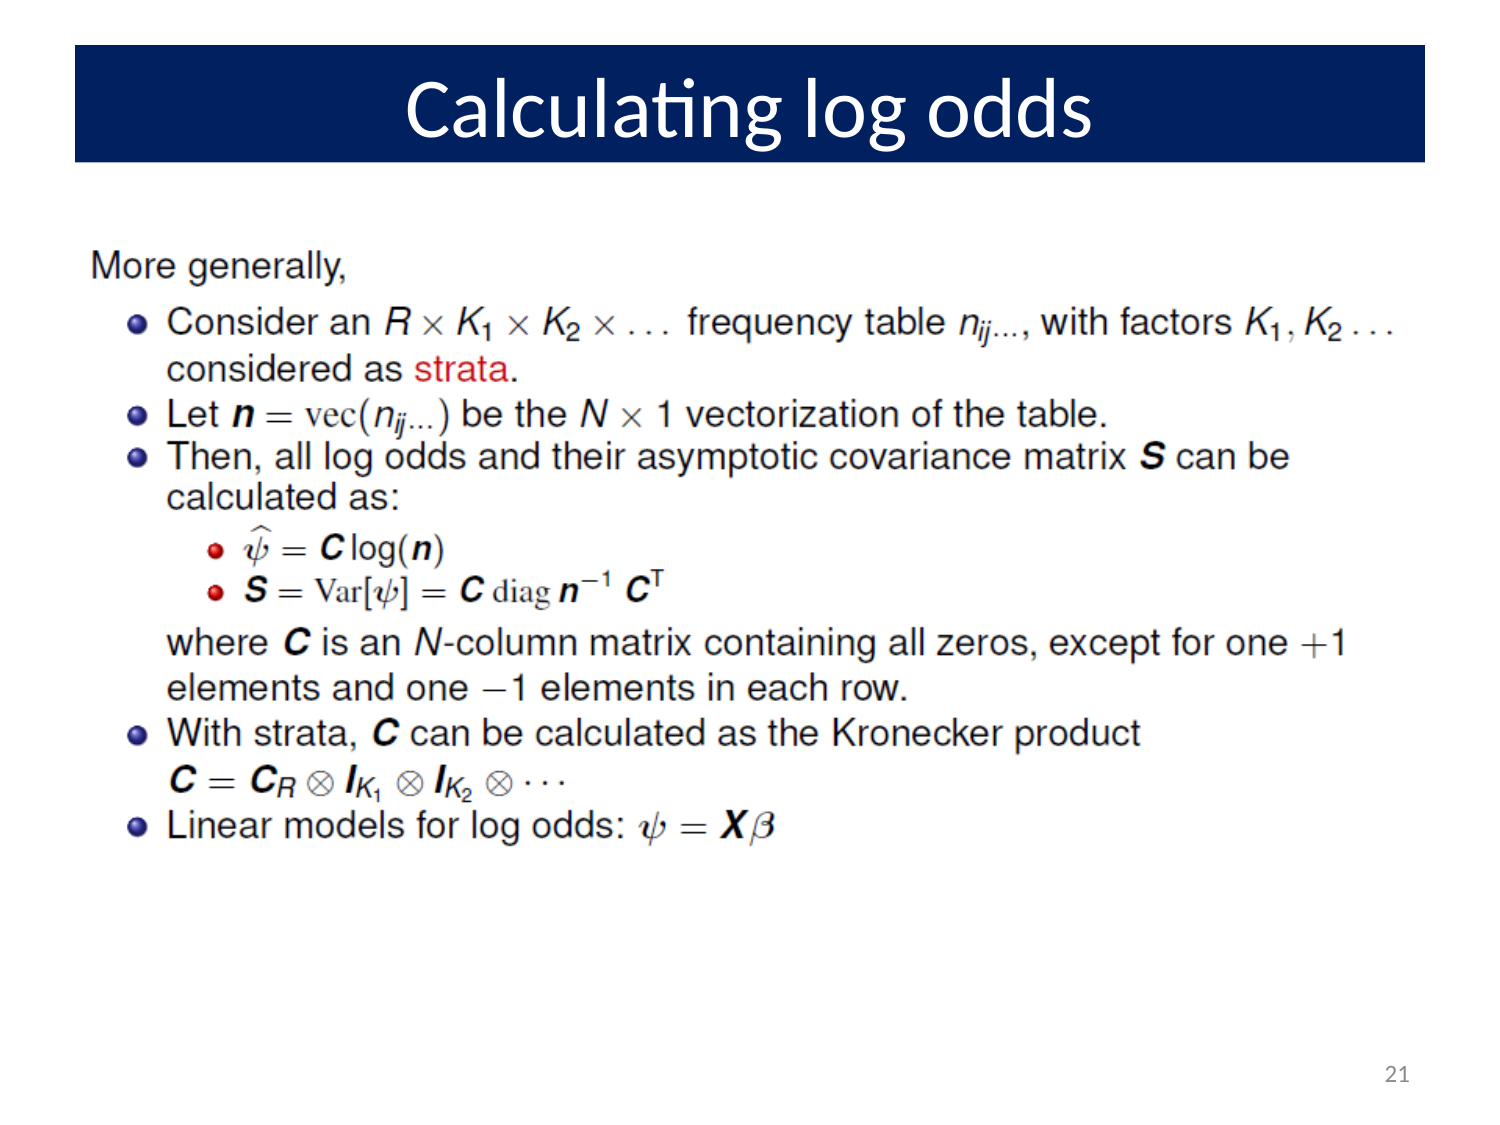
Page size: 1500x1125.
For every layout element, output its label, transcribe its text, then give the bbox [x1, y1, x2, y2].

title Calculating log odds [75, 45, 1425, 163]
slide_number 21 [1074, 1042, 1425, 1103]
picture [79, 234, 1421, 890]
